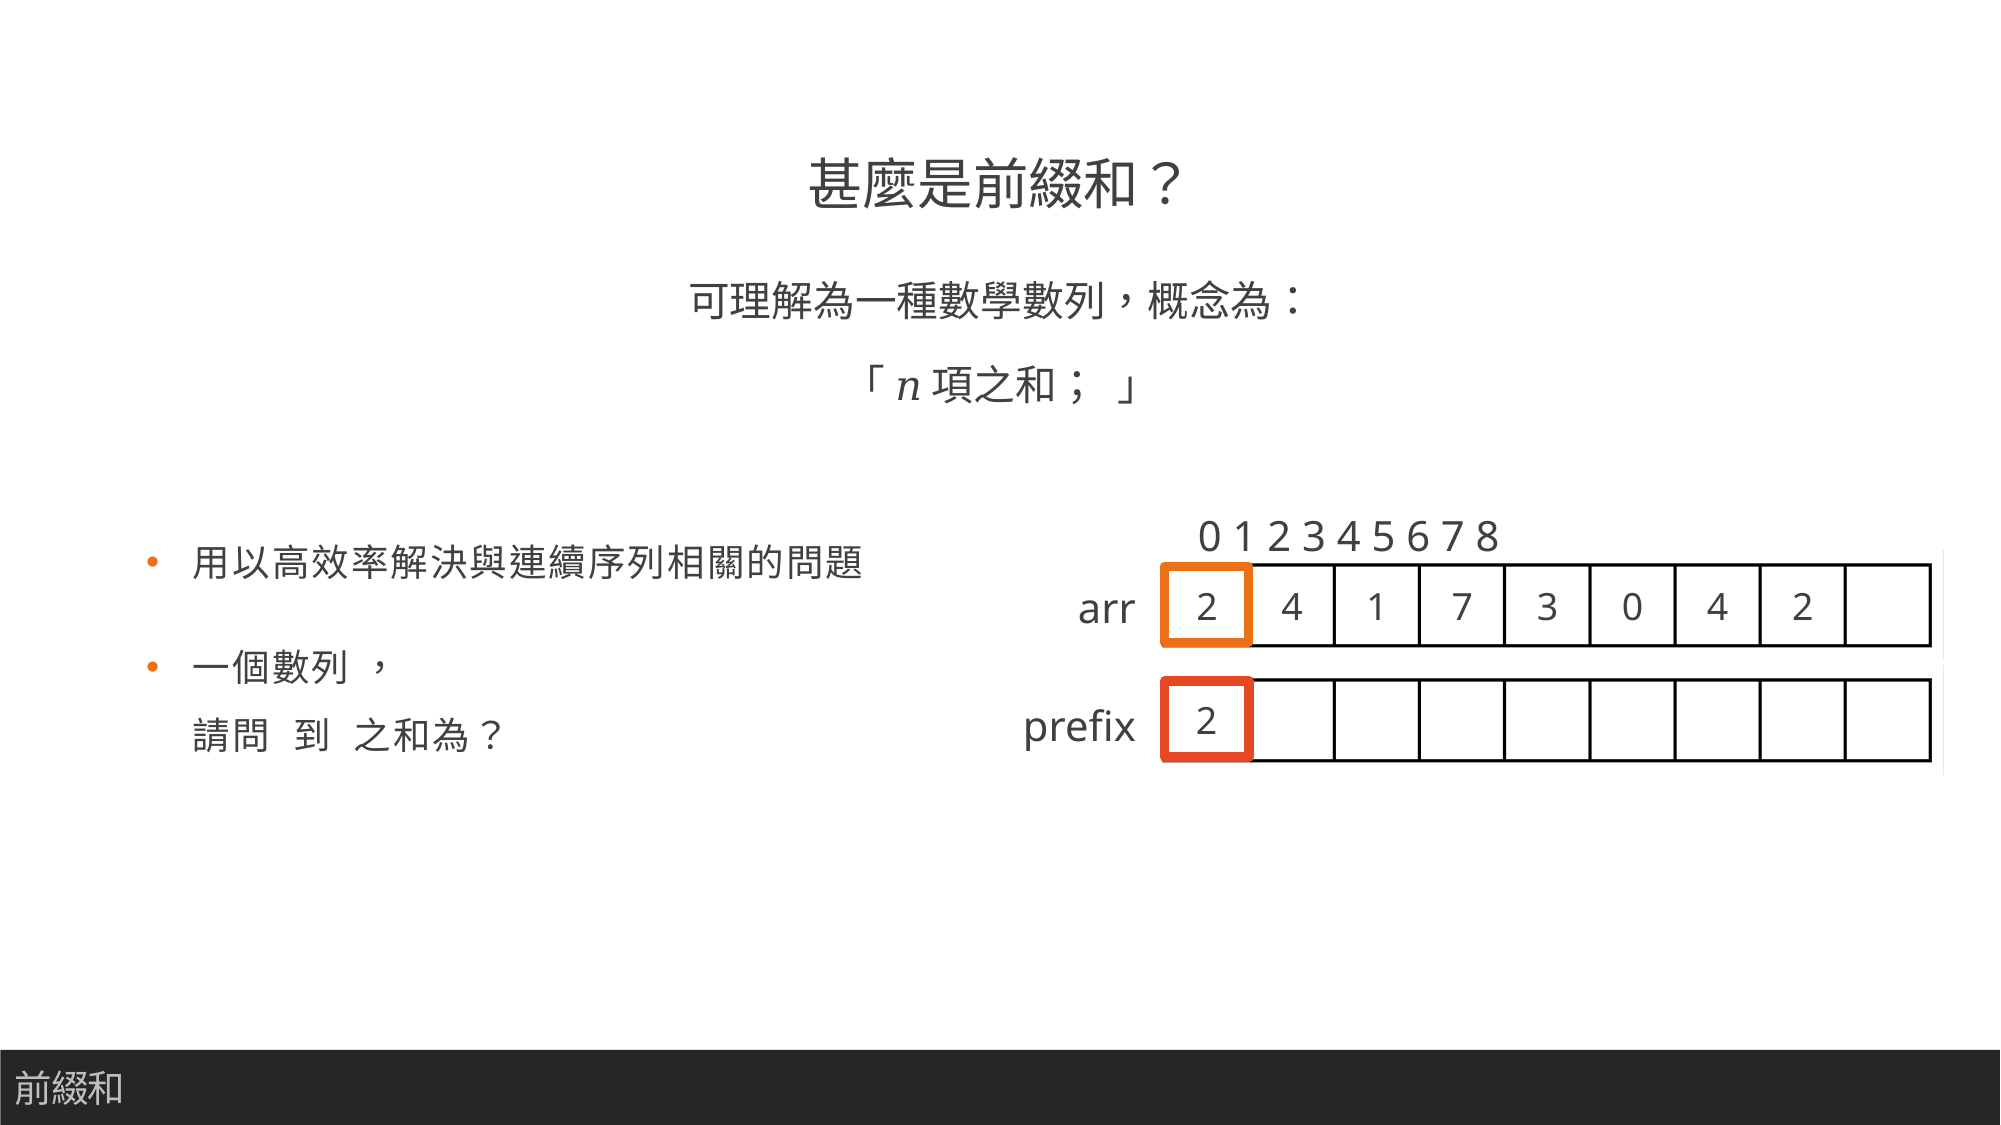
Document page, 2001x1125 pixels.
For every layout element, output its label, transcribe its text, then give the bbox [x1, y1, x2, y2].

text_box 前綴和 [0, 1062, 616, 1125]
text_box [1163, 565, 1250, 758]
picture [1150, 550, 1945, 660]
text_box 0 1 2 3 4 5 6 7 8 [1168, 477, 1911, 547]
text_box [189, 134, 1798, 446]
picture [1150, 665, 1945, 775]
text_box prefix [955, 670, 1147, 774]
text_box arr [955, 550, 1149, 659]
